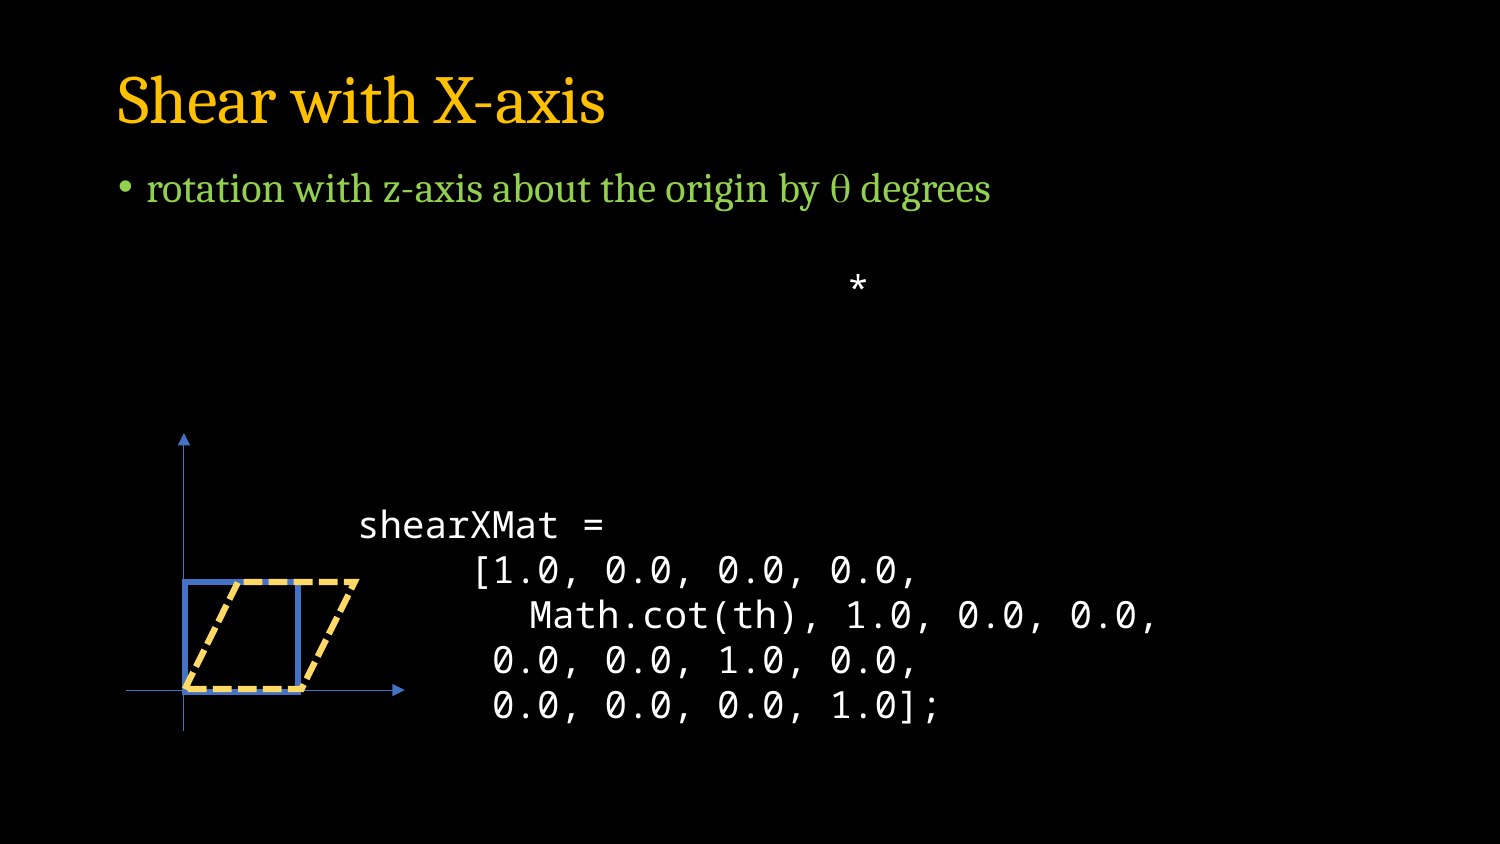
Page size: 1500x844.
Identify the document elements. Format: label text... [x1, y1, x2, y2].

text_box [184, 581, 236, 686]
title Shear with X-axis [103, 44, 1397, 159]
list rotation with z-axis about the origin by q degrees [103, 158, 1126, 636]
text_box shearXMat = [1.0, 0.0, 0.0, 0.0, Math.cot(th), 1.0, 0.0, 0.0, 0.0, 0.0, 1.0, 0.0, 0.0, 0.0, 0.0, 1.0]; [342, 493, 1197, 734]
text_box [184, 581, 357, 690]
